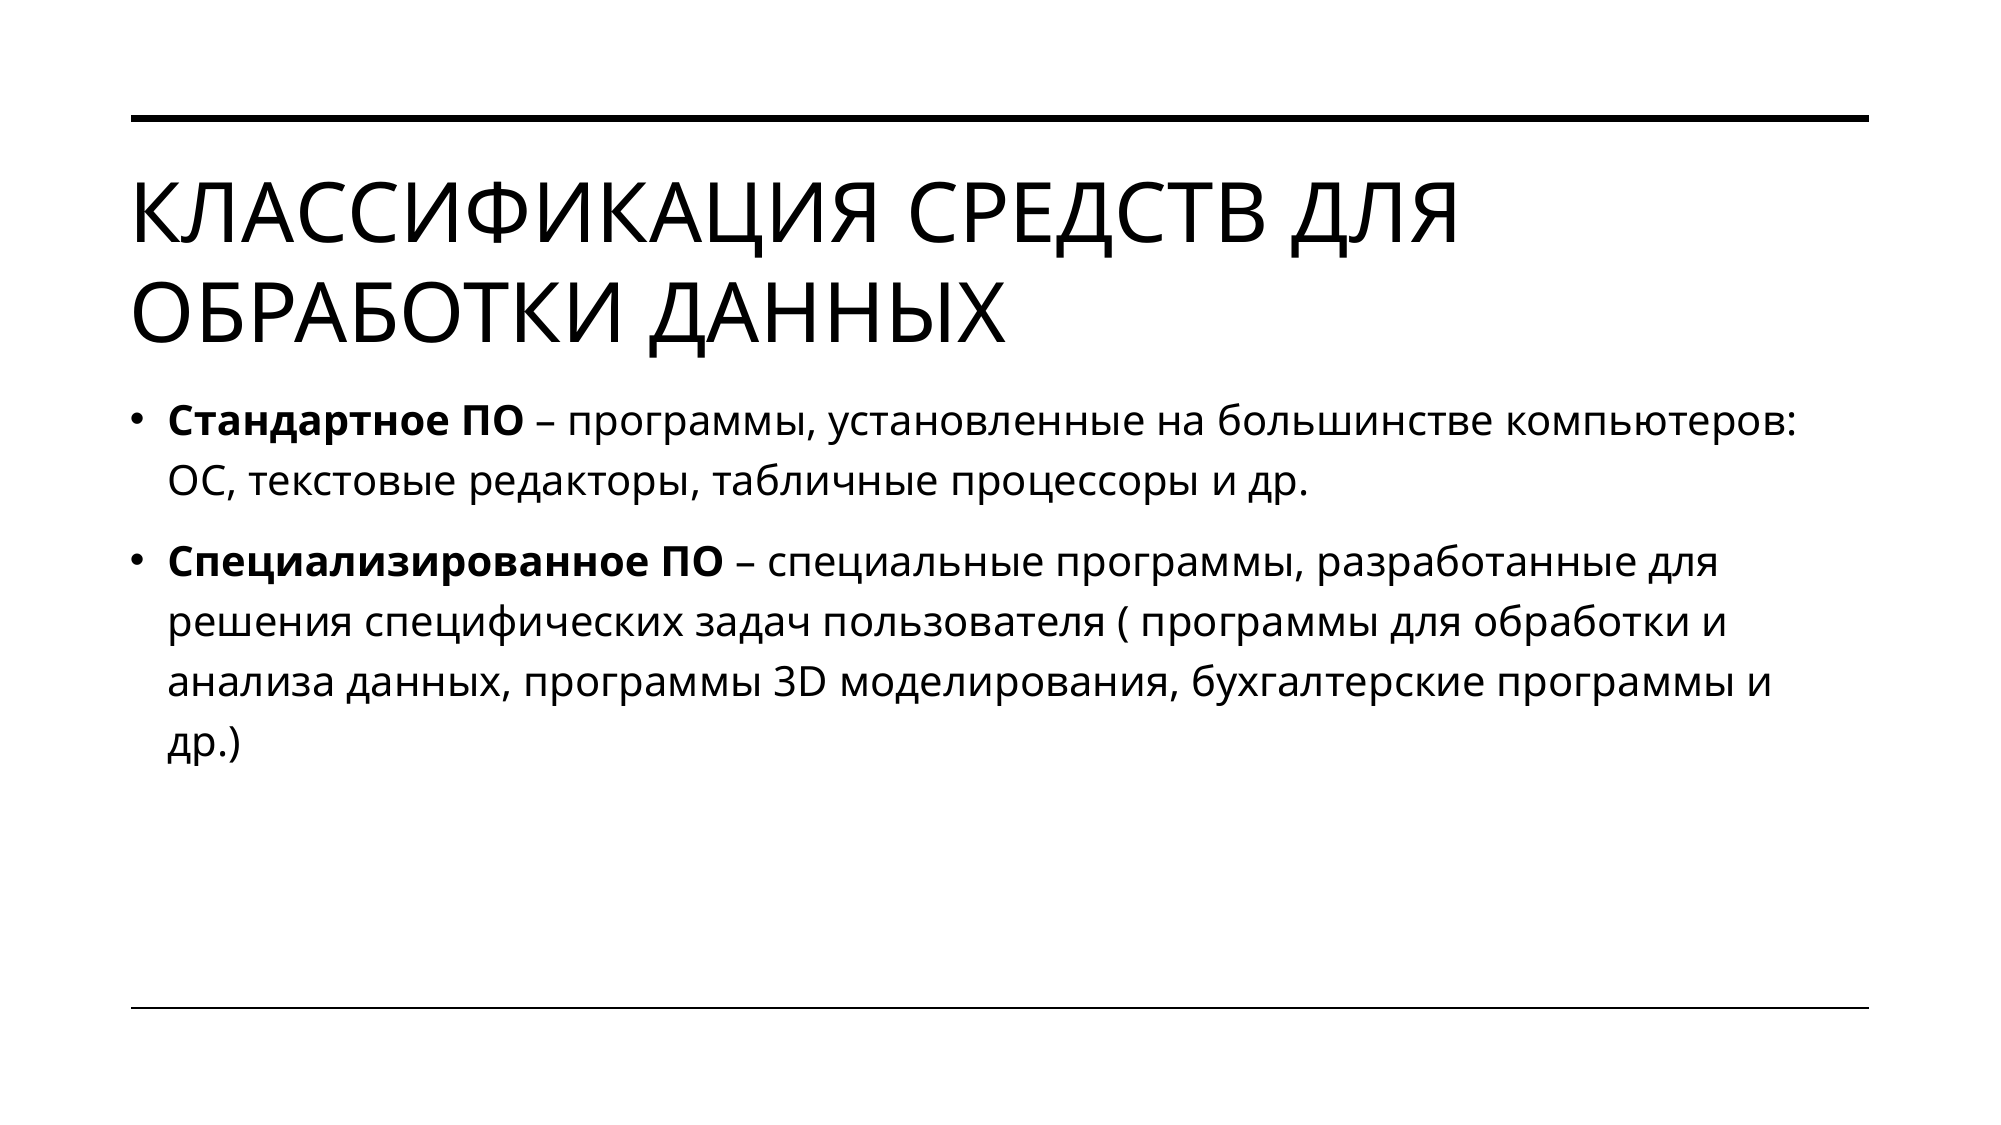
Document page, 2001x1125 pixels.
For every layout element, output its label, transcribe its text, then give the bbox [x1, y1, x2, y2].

list Стандартное ПО – программы, установленные на большинстве компьютеров: ОС, текстовые редакторы, табличные процессоры и др. Специализированное ПО – специальные программы, разработанные для решения специфических задач пользователя ( программы для обработки и анализа данных, программы 3D моделирования, бухгалтерские программы и др.) [114, 376, 1869, 973]
title Классификация средств для обработки данных [114, 151, 1869, 376]
